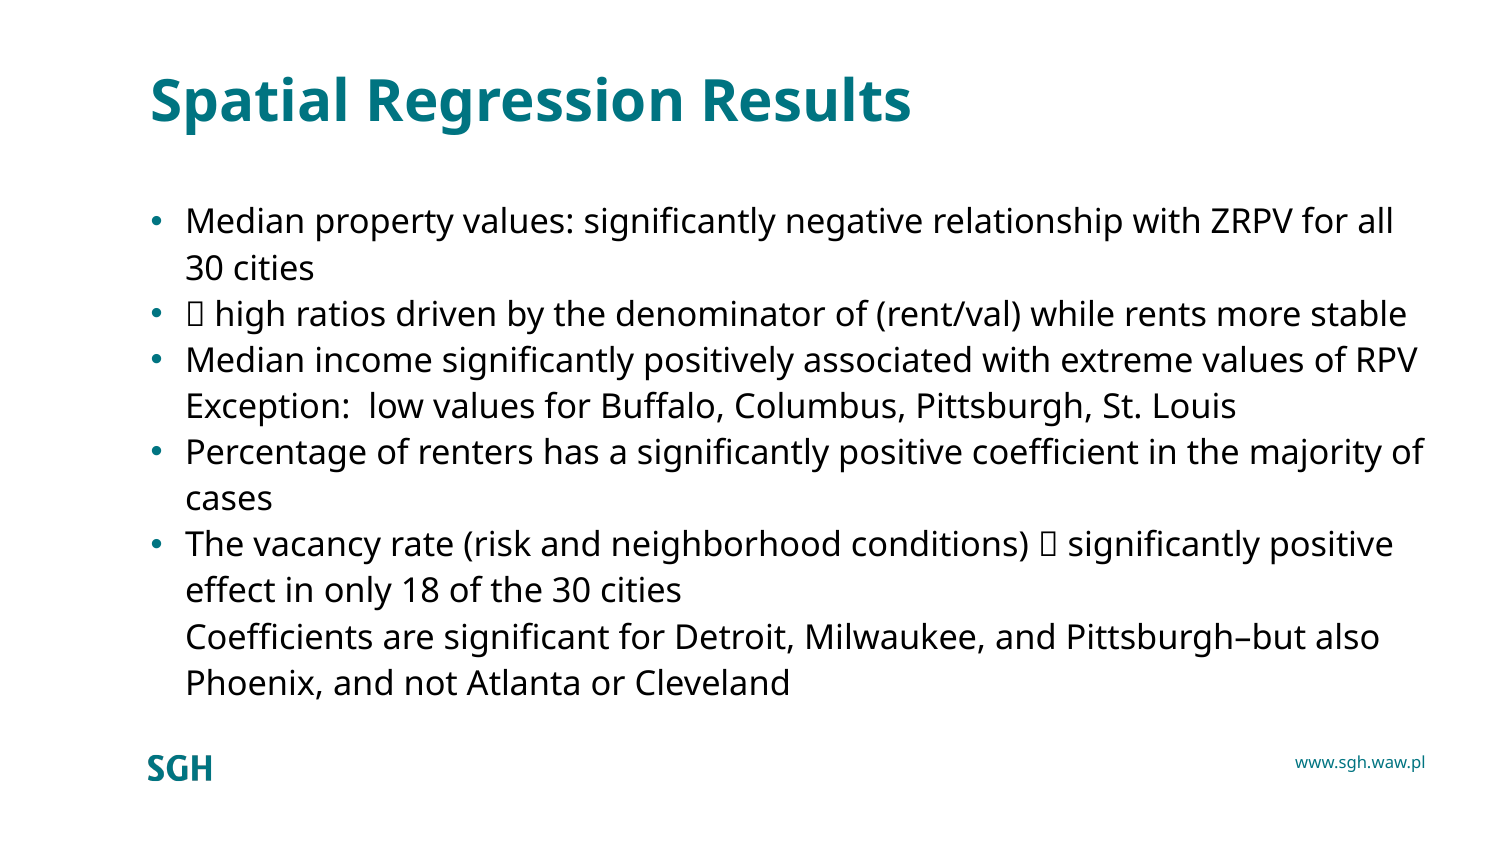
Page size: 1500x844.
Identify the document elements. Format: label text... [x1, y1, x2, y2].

picture [147, 754, 213, 782]
title Spatial Regression Results [150, 63, 1426, 175]
list Median property values: significantly negative relationship with ZRPV for all 30 cities  high ratios driven by the denominator of (rent/val) while rents more stable Median income significantly positively associated with extreme values of RPV Exception: low values for Buffalo, Columbus, Pittsburgh, St. Louis Percentage of renters has a significantly positive coefficient in the majority of cases The vacancy rate (risk and neighborhood conditions)  significantly positive effect in only 18 of the 30 cities Coefficients are significant for Detroit, Milwaukee, and Pittsburgh–but also Phoenix, and not Atlanta or Cleveland [150, 194, 1426, 711]
